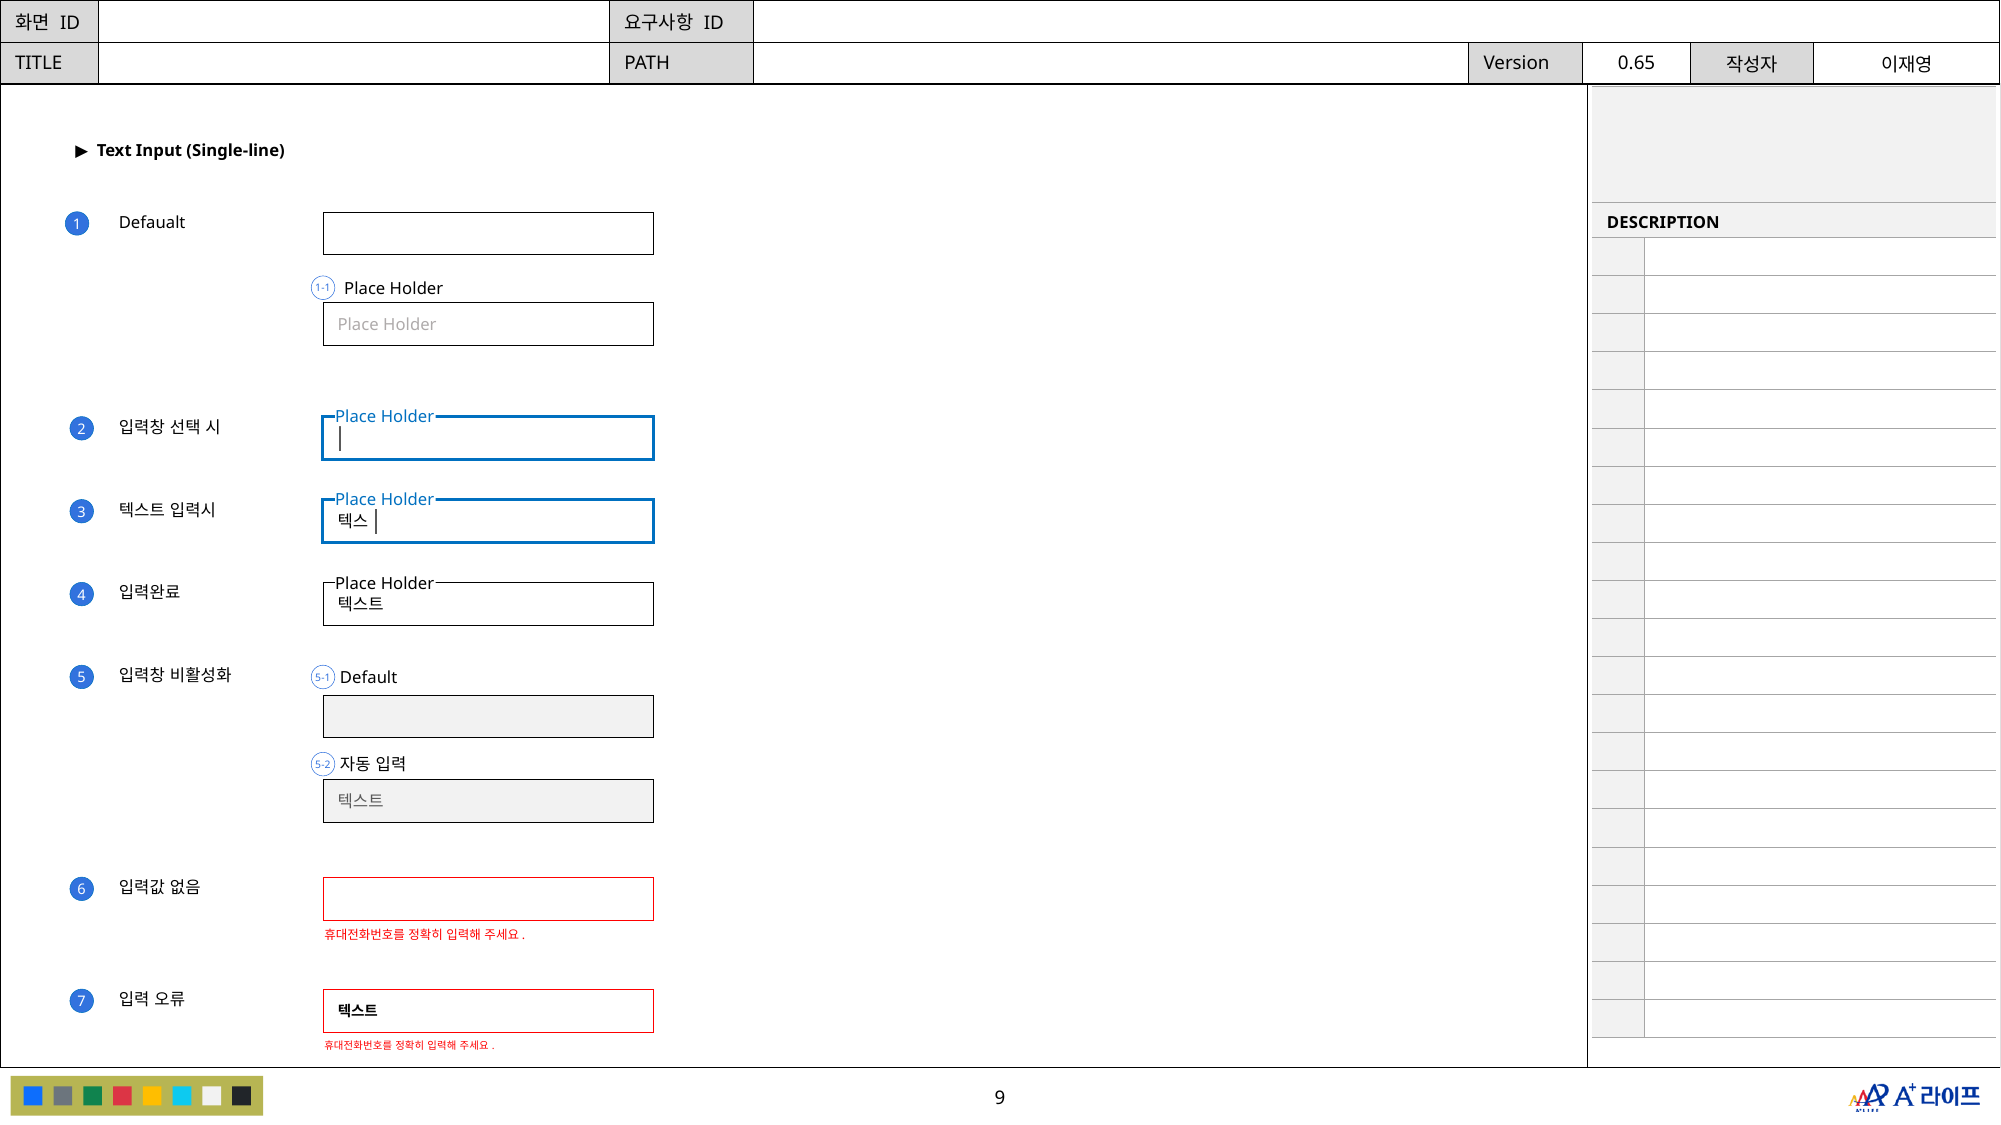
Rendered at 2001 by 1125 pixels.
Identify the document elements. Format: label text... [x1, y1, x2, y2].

table_cell [1645, 809, 1996, 847]
text_box 2 [68, 415, 95, 442]
table_cell [1592, 314, 1644, 351]
table_cell [1645, 657, 1996, 694]
text_box 4 [68, 581, 95, 607]
text_box 입력창 비활성화 [118, 665, 247, 686]
table_cell [1645, 390, 1996, 428]
table_cell [1645, 886, 1996, 923]
table_cell [1645, 771, 1996, 808]
text_box ▶ Text Input (Single-line) [60, 132, 549, 168]
text_box 6 [68, 876, 95, 902]
text_box 입력값 없음 [118, 877, 247, 898]
table_cell [1645, 848, 1996, 885]
text_box 입력완료 [118, 582, 247, 603]
text_box 1 [64, 210, 90, 237]
table_cell [1645, 467, 1996, 504]
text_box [311, 665, 654, 822]
text_box 입력창 선택 시 [118, 416, 247, 437]
table_cell [1592, 886, 1644, 923]
table_cell [1645, 543, 1996, 580]
text_box 입력 오류 [118, 989, 247, 1010]
table_cell [1645, 924, 1996, 961]
table_cell [1592, 619, 1644, 656]
text_box [322, 211, 654, 256]
text_box 3 [68, 498, 95, 525]
table_cell [1592, 695, 1644, 732]
table_cell [1592, 352, 1644, 389]
table_header [1592, 87, 1996, 202]
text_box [309, 989, 654, 1060]
text_box 텍스트 입력시 [118, 499, 247, 520]
table_cell [1645, 619, 1996, 656]
text_box Defaualt [118, 211, 220, 232]
table_cell [1592, 429, 1644, 466]
table_cell [1645, 276, 1996, 313]
table_cell [1592, 581, 1644, 618]
text_box 7 [68, 988, 95, 1014]
table_cell [1645, 733, 1996, 770]
table_cell [1592, 543, 1644, 580]
table_cell [1592, 238, 1644, 275]
text_box 텍스트 [322, 581, 654, 626]
table_cell [1645, 314, 1996, 351]
table_cell [1645, 352, 1996, 389]
table_cell [1592, 962, 1644, 999]
table_cell [1592, 276, 1644, 313]
table_cell [1645, 505, 1996, 542]
table_cell [1592, 809, 1644, 847]
table_cell [1645, 429, 1996, 466]
table_cell [1592, 733, 1644, 770]
table_cell [1592, 467, 1644, 504]
table_cell [1592, 771, 1644, 808]
table_cell [1645, 695, 1996, 732]
table_cell [1592, 848, 1644, 885]
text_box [322, 416, 654, 460]
text_box Place Holder [344, 277, 445, 298]
text_box Place Holder [335, 488, 436, 499]
table_cell [1592, 657, 1644, 694]
table_cell [1592, 390, 1644, 428]
text_box 5 [68, 664, 95, 690]
text_box Place Holder [335, 573, 436, 594]
table_cell [1645, 1000, 1996, 1037]
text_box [322, 499, 654, 543]
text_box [309, 877, 654, 951]
table_cell DESCRIPTION [1592, 203, 1996, 237]
table_cell [1645, 962, 1996, 999]
table_cell [1645, 238, 1996, 275]
text_box Place Holder [322, 302, 654, 347]
text_box 1-1 [310, 274, 336, 301]
table_cell [1592, 924, 1644, 961]
picture [1848, 1083, 1980, 1112]
table_cell [1592, 505, 1644, 542]
table_cell [1592, 1000, 1644, 1037]
text_box Place Holder [335, 406, 436, 416]
table_cell [1645, 581, 1996, 618]
